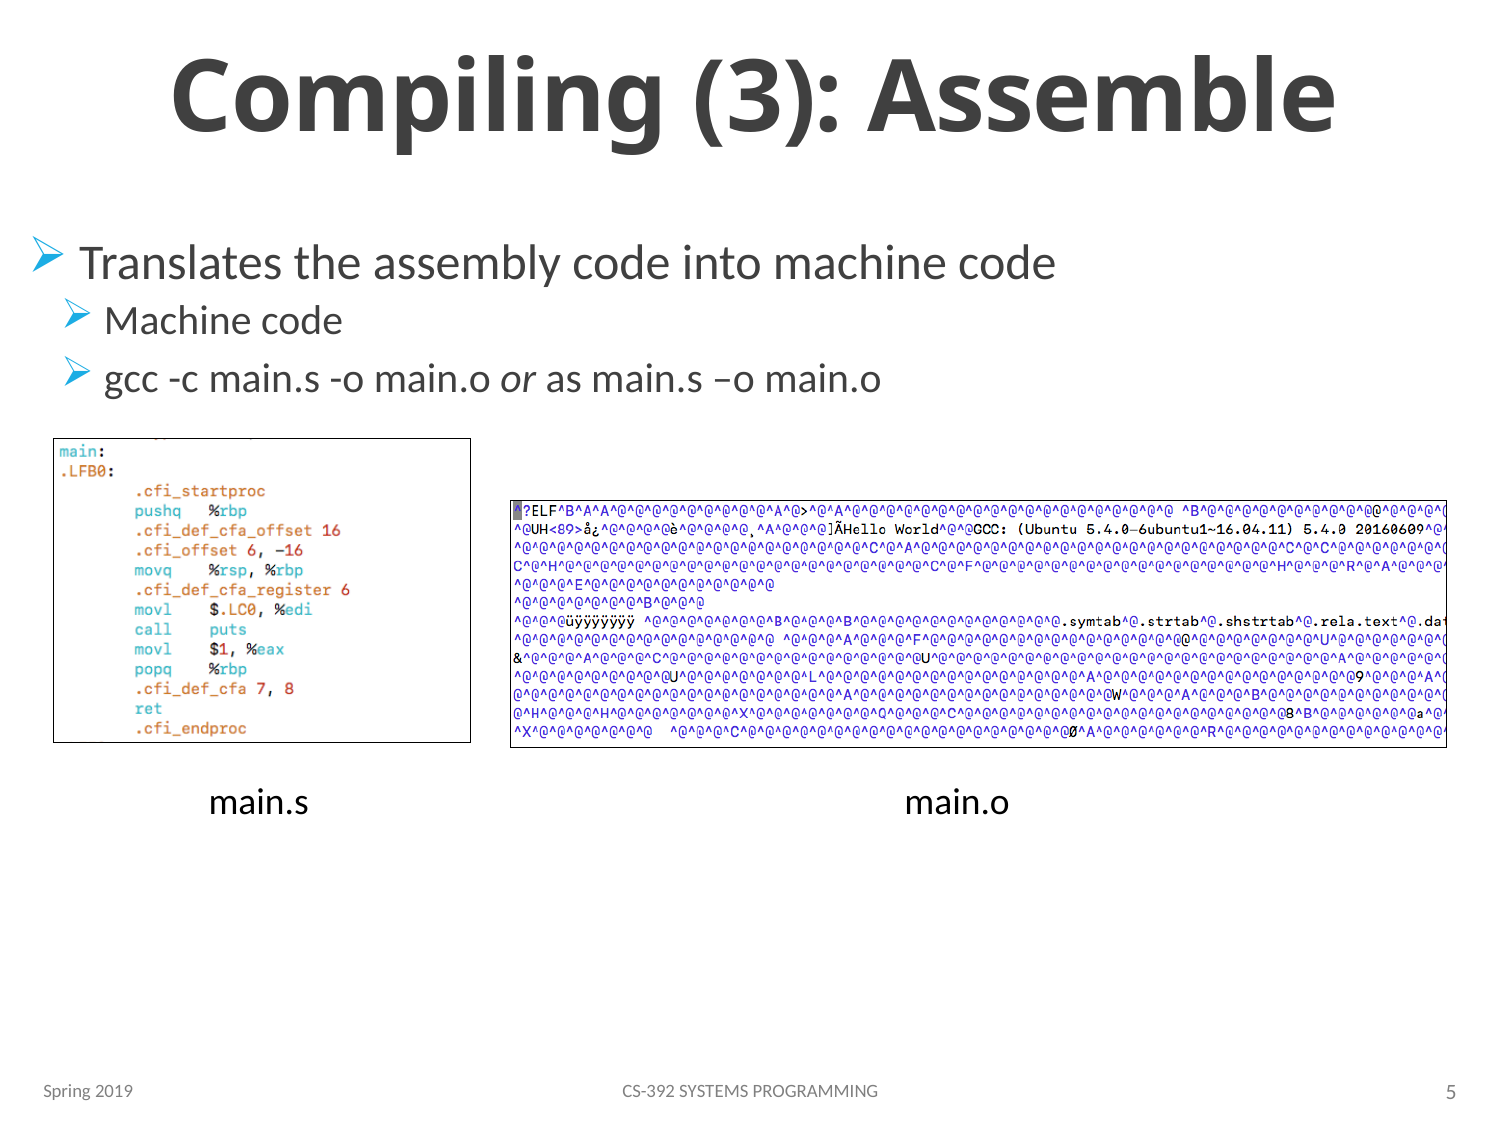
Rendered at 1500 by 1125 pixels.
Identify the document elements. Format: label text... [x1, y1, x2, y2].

text_box main.s [193, 769, 667, 830]
picture [509, 500, 1447, 748]
list Translates the assembly code into machine code Machine code gcc -c main.s -o main.o or as main.s –o main.o [28, 229, 1472, 1021]
text_box main.o [889, 769, 1363, 830]
slide_number Spring 2019 [28, 1059, 333, 1120]
title Compiling (3): Assemble [135, 5, 1373, 160]
footer CS-392 Systems Programming [453, 1059, 1047, 1120]
picture [52, 437, 471, 743]
slide_number 5 [1310, 1060, 1472, 1121]
